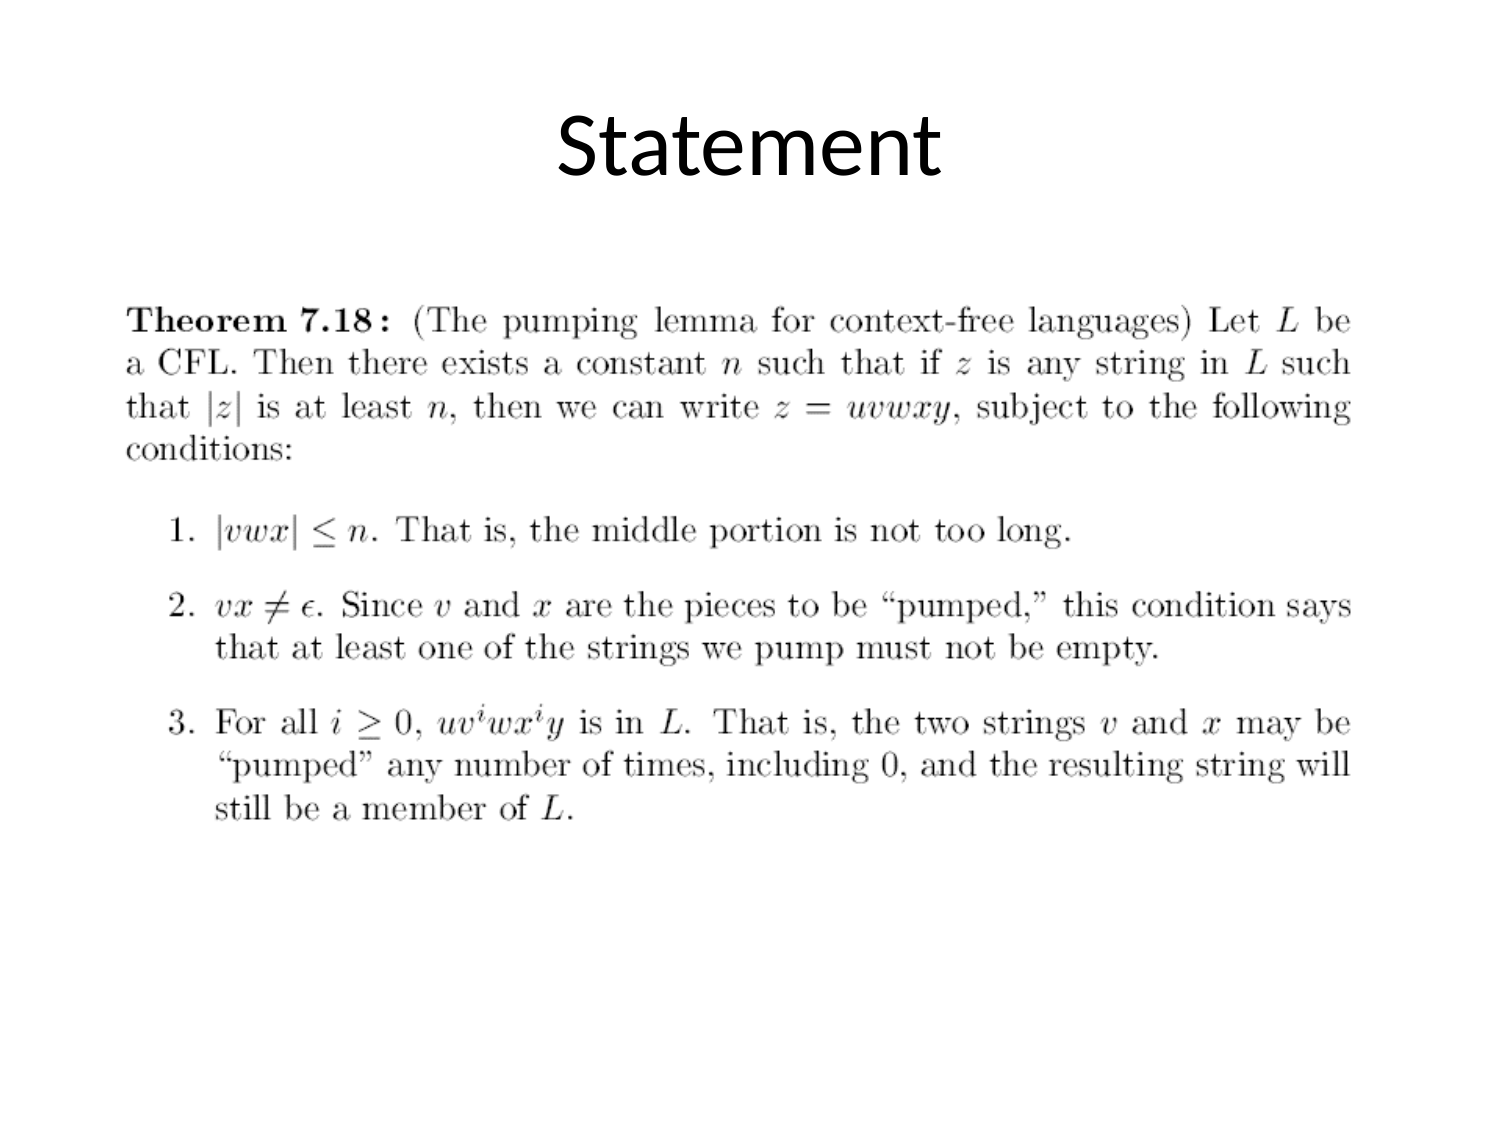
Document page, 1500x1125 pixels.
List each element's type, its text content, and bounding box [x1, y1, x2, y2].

title Statement [75, 45, 1425, 233]
picture [104, 273, 1396, 851]
